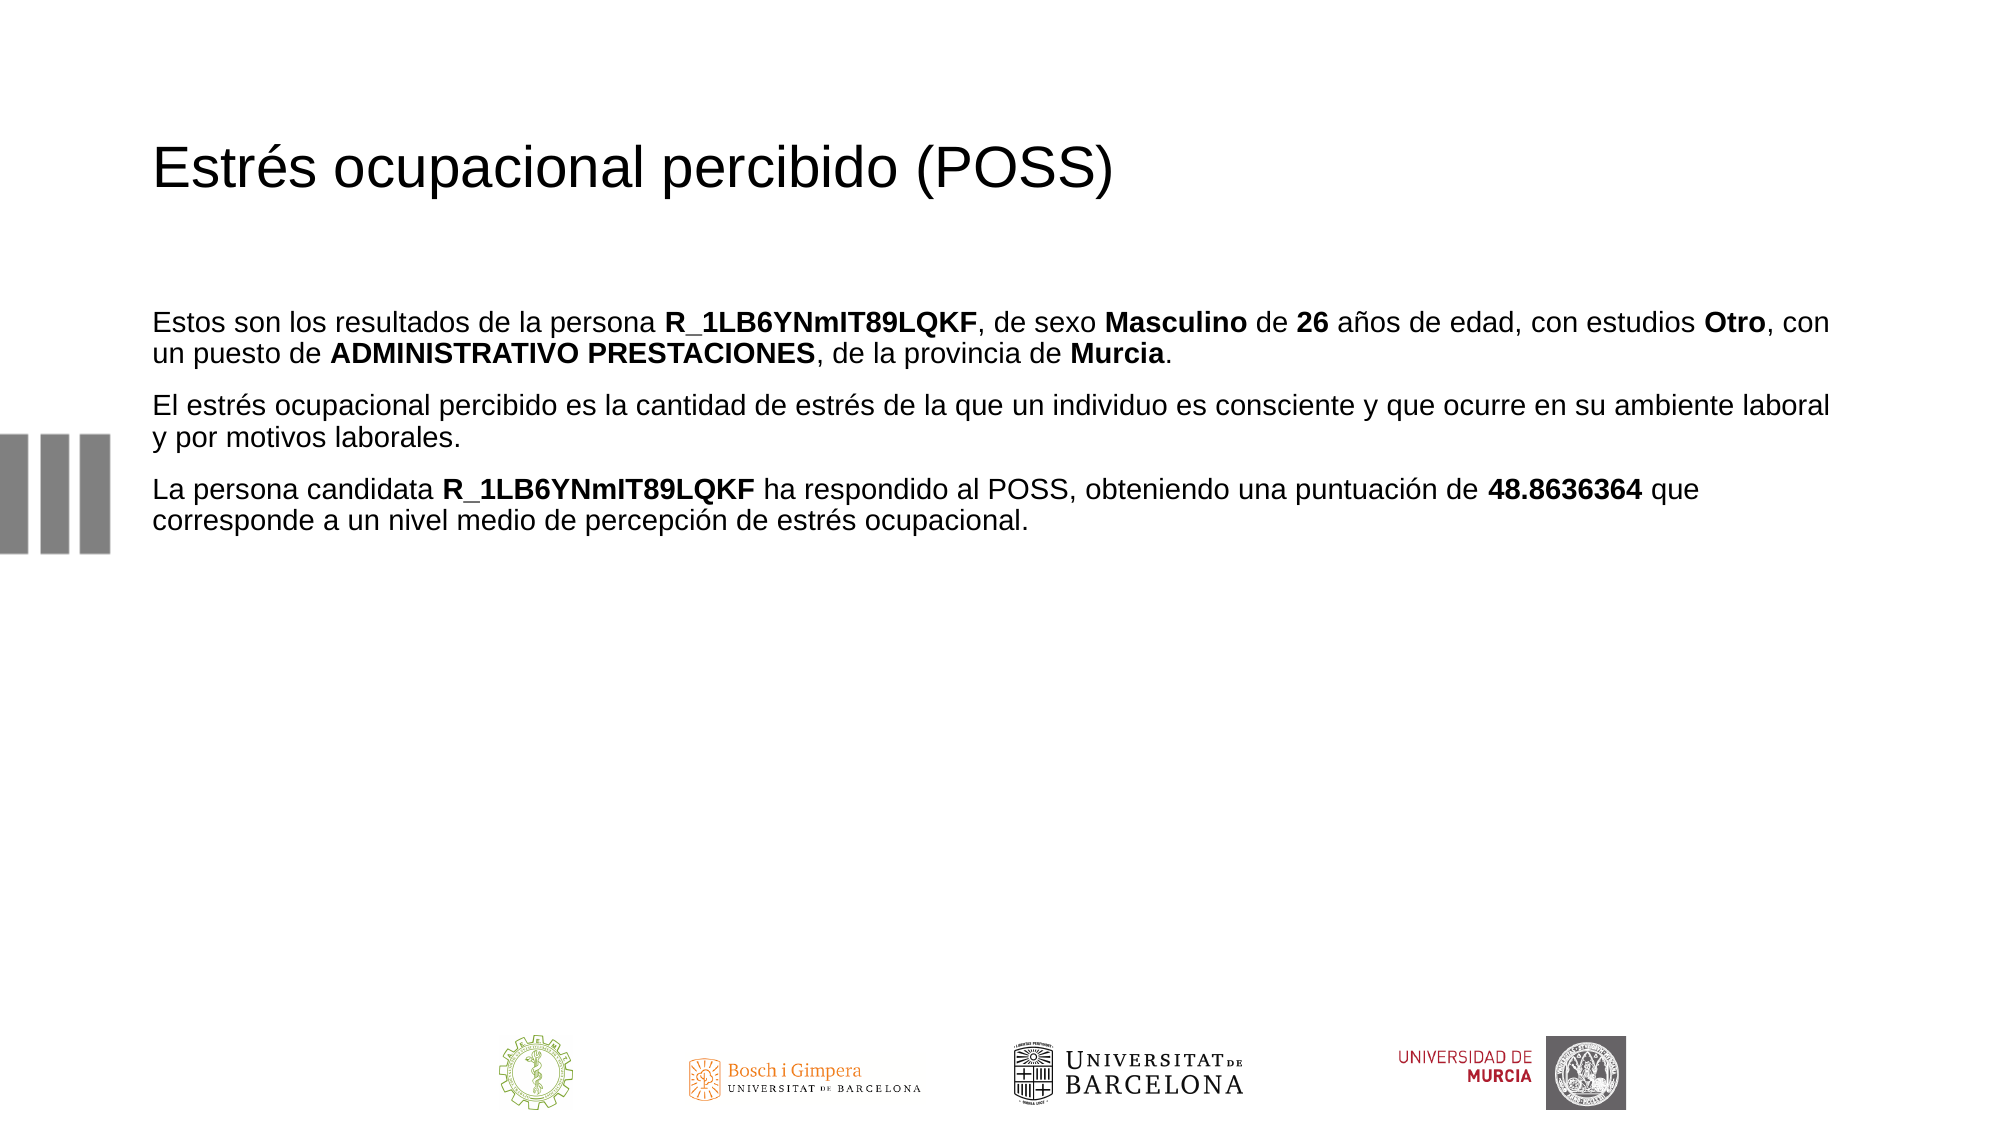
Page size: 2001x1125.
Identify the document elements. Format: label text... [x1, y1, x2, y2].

list Estos son los resultados de la persona R_1LB6YNmIT89LQKF, de sexo Masculino de 26 años de edad, con estudios Otro, con un puesto de ADMINISTRATIVO PRESTACIONES, de la provincia de Murcia. El estrés ocupacional percibido es la cantidad de estrés de la que un individuo es consciente y que ocurre en su ambiente laboral y por motivos laborales. La persona candidata R_1LB6YNmIT89LQKF ha respondido al POSS, obteniendo una puntuación de 48.8636364 que corresponde a un nivel medio de percepción de estrés ocupacional. [137, 299, 1863, 1014]
picture [1014, 1042, 1243, 1105]
picture [499, 1035, 573, 1110]
title Estrés ocupacional percibido (POSS) [137, 59, 1863, 278]
picture [1331, 1036, 1627, 1110]
picture [0, 420, 123, 563]
picture [684, 1031, 926, 1125]
